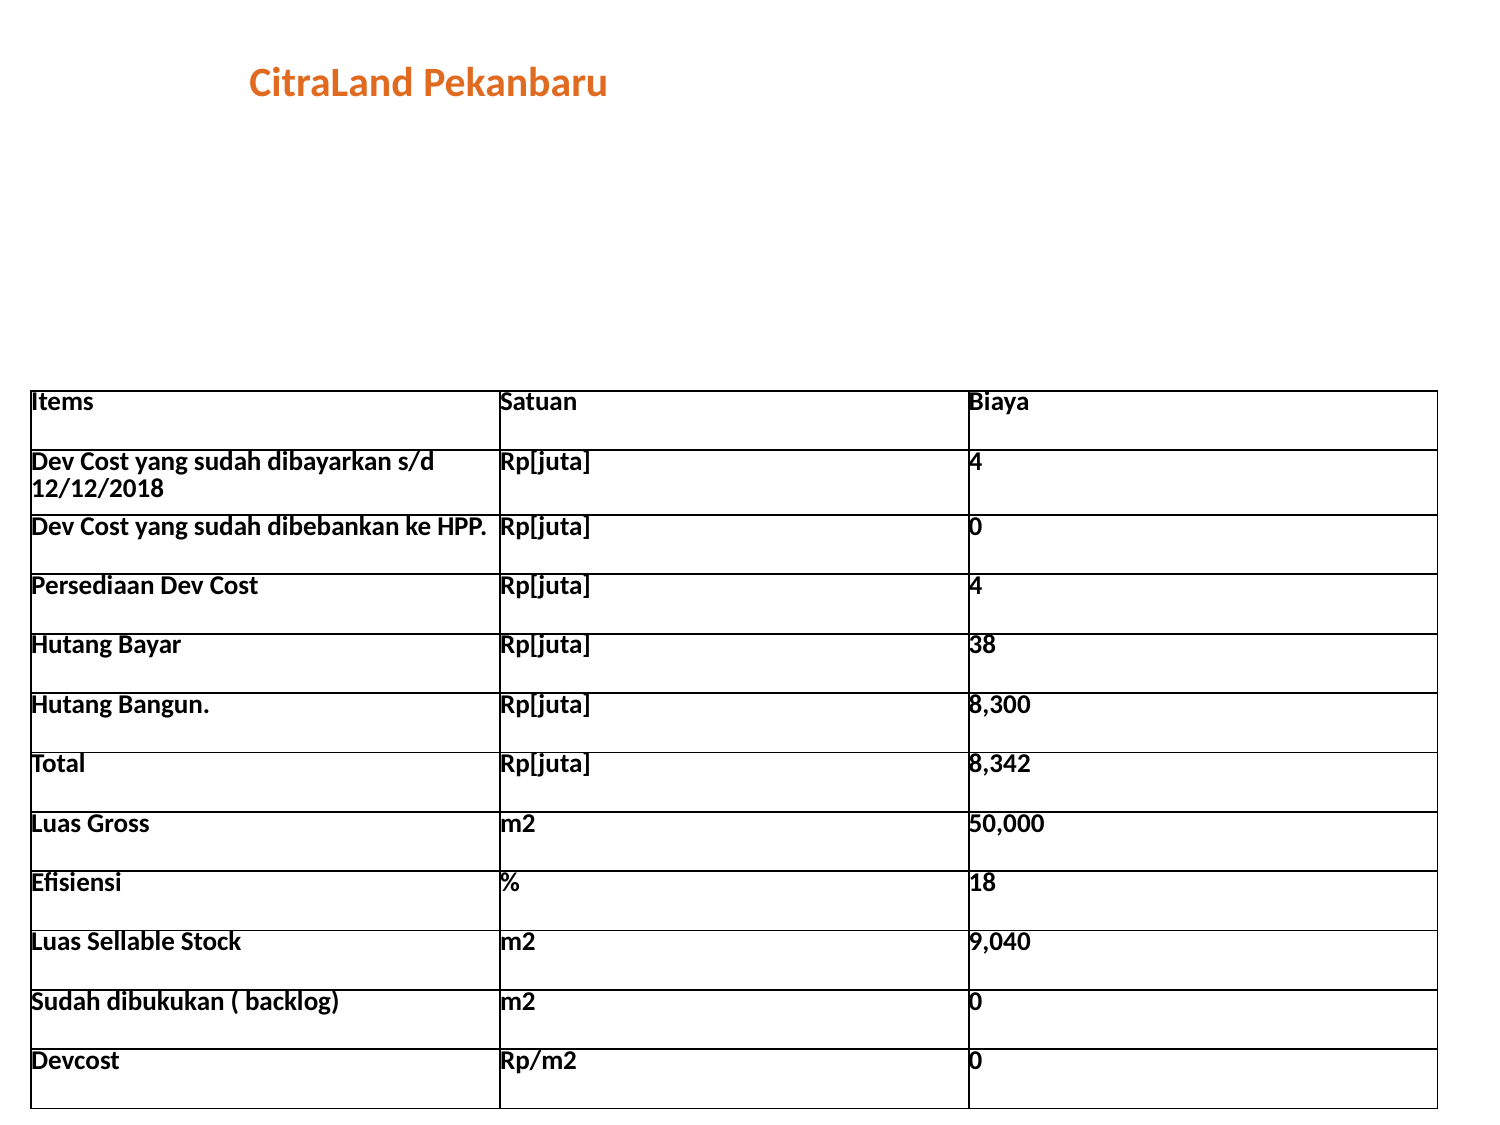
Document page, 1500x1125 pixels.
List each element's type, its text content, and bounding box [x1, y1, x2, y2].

table_cell % [501, 872, 968, 930]
table_cell m2 [501, 991, 968, 1048]
text_box CitraLand Pekanbaru [234, 46, 1172, 157]
table_cell 18 [970, 872, 1437, 930]
table_cell Hutang Bangun. [32, 694, 499, 752]
table_cell Sudah dibukukan ( backlog) [32, 991, 499, 1048]
table_cell Total [32, 753, 499, 811]
table_cell 9,040 [970, 931, 1437, 989]
table_cell 0 [970, 1050, 1437, 1108]
table_cell 38 [970, 635, 1437, 692]
table_header Satuan [501, 392, 968, 449]
table_cell Dev Cost yang sudah dibayarkan s/d 12/12/2018 [32, 451, 499, 514]
table_cell m2 [501, 813, 968, 870]
table_cell Luas Sellable Stock [32, 931, 499, 989]
table_cell Devcost [32, 1050, 499, 1108]
table_cell Hutang Bayar [32, 635, 499, 692]
table_cell 4 [970, 575, 1437, 633]
table_cell Rp/m2 [501, 1050, 968, 1108]
table_cell m2 [501, 931, 968, 989]
table_header Items [32, 392, 499, 449]
table_cell 0 [970, 516, 1437, 573]
table_cell Luas Gross [32, 813, 499, 870]
table_cell 8,300 [970, 694, 1437, 752]
table_cell 4 [970, 451, 1437, 514]
table_cell Rp[juta] [501, 516, 968, 573]
table_cell Rp[juta] [501, 635, 968, 692]
table_cell 8,342 [970, 753, 1437, 811]
table_cell Dev Cost yang sudah dibebankan ke HPP. [32, 516, 499, 573]
table_cell Persediaan Dev Cost [32, 575, 499, 633]
table_cell 50,000 [970, 813, 1437, 870]
table_cell Efisiensi [32, 872, 499, 930]
table_header Biaya [970, 392, 1437, 449]
table_cell Rp[juta] [501, 694, 968, 752]
table_cell Rp[juta] [501, 451, 968, 514]
table_cell Rp[juta] [501, 753, 968, 811]
table_cell Rp[juta] [501, 575, 968, 633]
table_cell 0 [970, 991, 1437, 1048]
